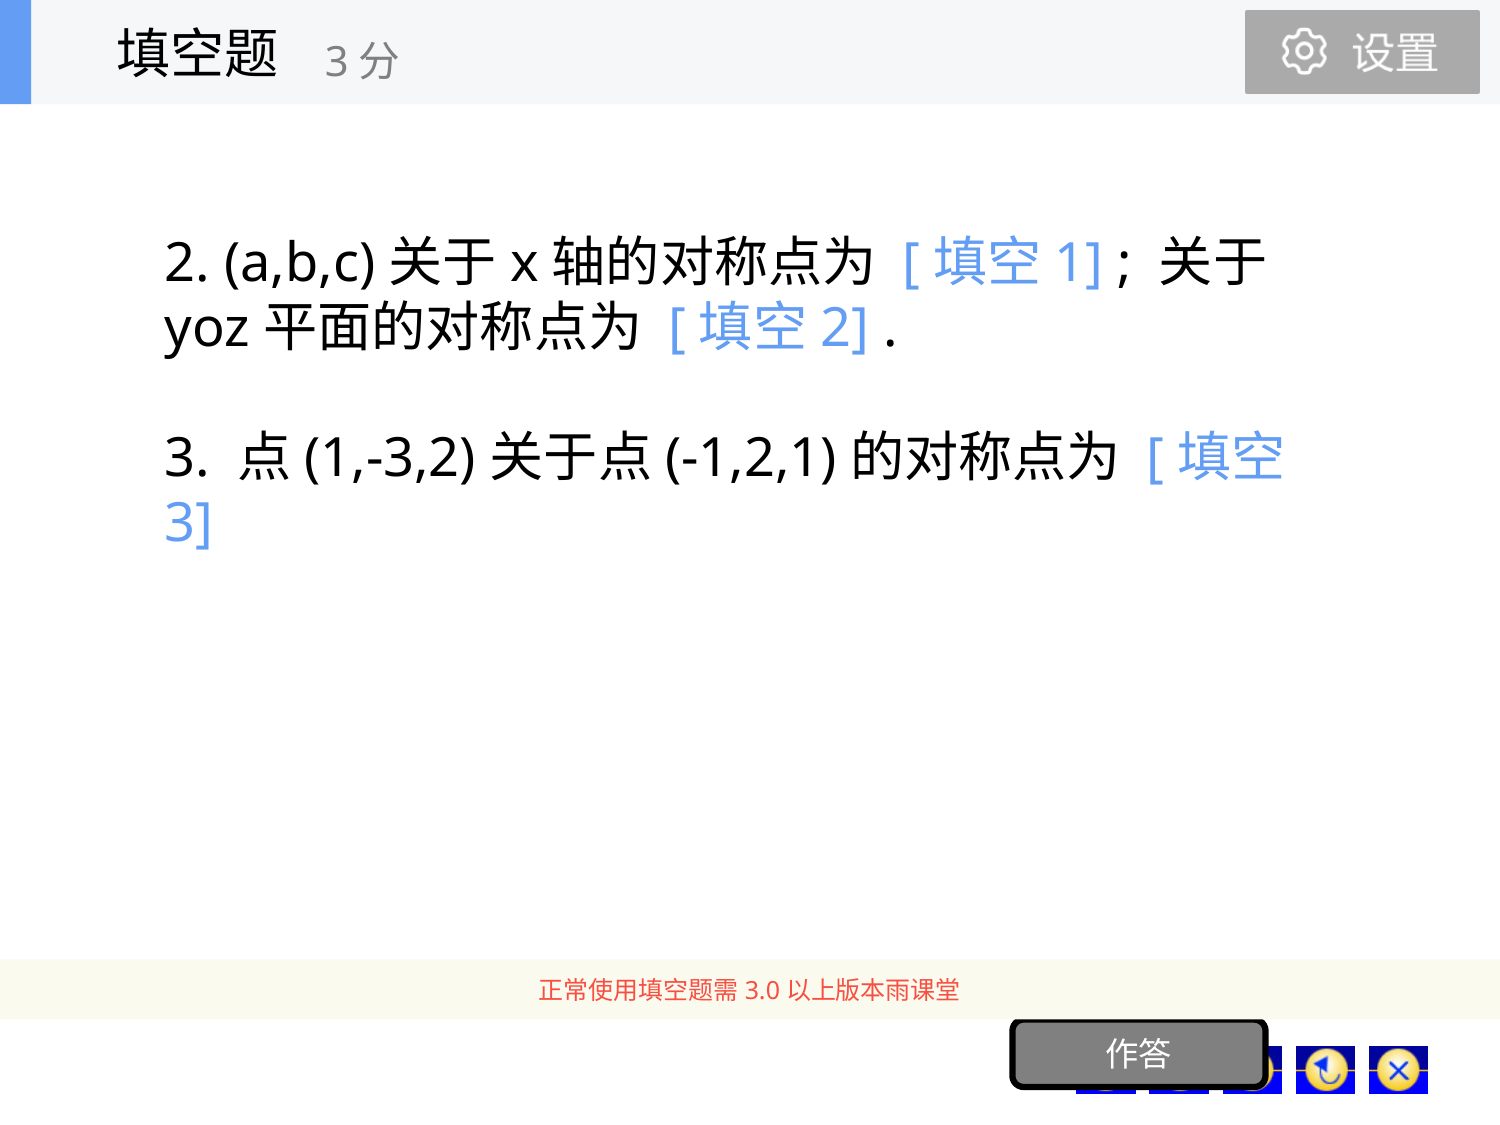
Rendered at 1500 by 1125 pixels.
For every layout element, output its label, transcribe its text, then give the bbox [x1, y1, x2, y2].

picture [1369, 1046, 1428, 1094]
text_box 正常使用填空题需3.0以上版本雨课堂 [0, 957, 1500, 1022]
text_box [0, 0, 1500, 105]
text_box 作答 [1010, 1022, 1268, 1090]
text_box 2. (a,b,c)关于x轴的对称点为 [填空1] ; 关于yoz平面的对称点为 [填空2] . 3. 点(1,-3,2)关于点(-1,2,1)的对称点为 [填空3] [149, 113, 1350, 740]
picture [1149, 1090, 1209, 1094]
picture [1076, 1090, 1136, 1094]
picture [1296, 1046, 1355, 1094]
picture [1223, 1046, 1282, 1094]
picture [1245, 10, 1480, 94]
